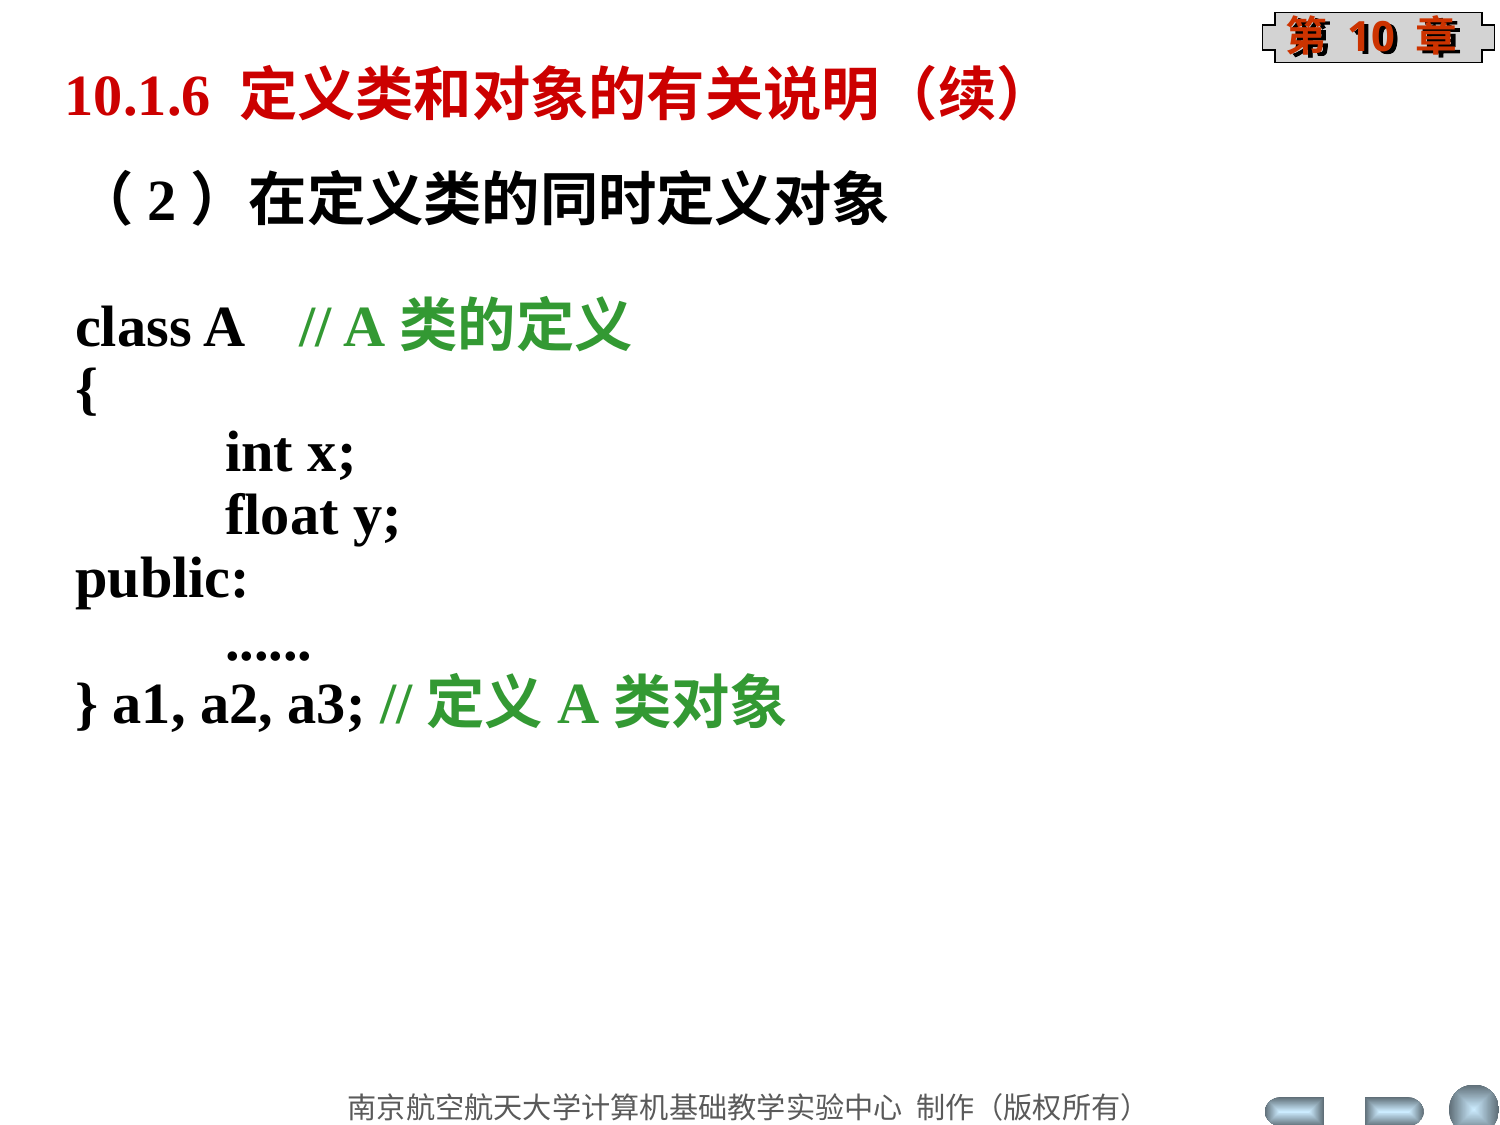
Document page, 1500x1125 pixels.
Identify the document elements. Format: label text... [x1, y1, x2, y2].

text_box （2）在定义类的同时定义对象 class A // A类的定义 { int x; float y; public: ...... } a1, a2, a3; //定义A类对象 [60, 162, 905, 744]
text_box 10.1.6 定义类和对象的有关说明（续） [49, 50, 1175, 135]
